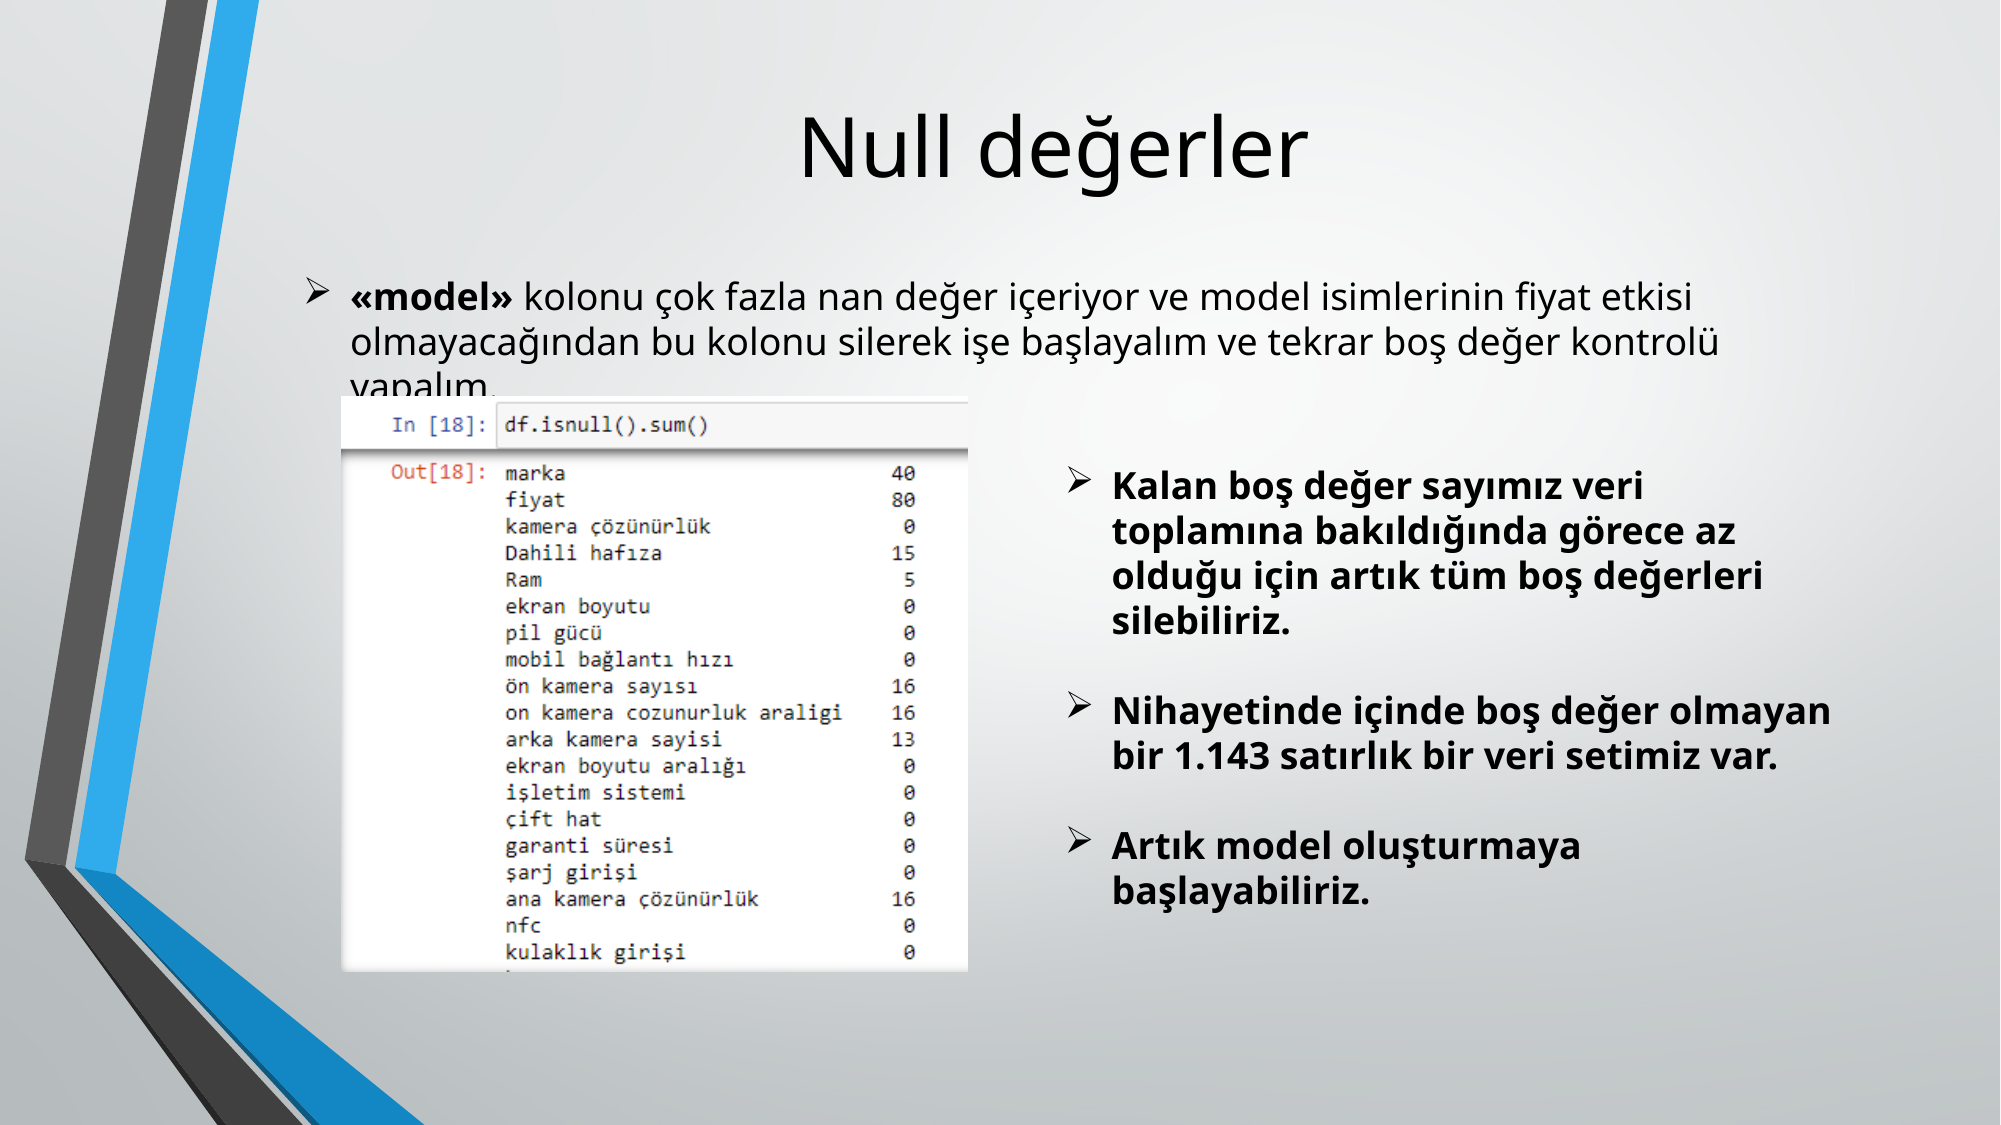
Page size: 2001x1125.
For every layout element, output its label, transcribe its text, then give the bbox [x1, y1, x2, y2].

text_box «model» kolonu çok fazla nan değer içeriyor ve model isimlerinin fiyat etkisi olmayacağından bu kolonu silerek işe başlayalım ve tekrar boş değer kontrolü yapalım. [288, 265, 1842, 416]
title Null değerler [243, 0, 1887, 288]
picture [341, 395, 968, 972]
text_box Kalan boş değer sayımız veri toplamına bakıldığında görece az olduğu için artık tüm boş değerleri silebiliriz. Nihayetinde içinde boş değer olmayan bir 1.143 satırlık bir veri setimiz var. Artık model oluşturmaya başlayabiliriz. [1049, 454, 1863, 920]
